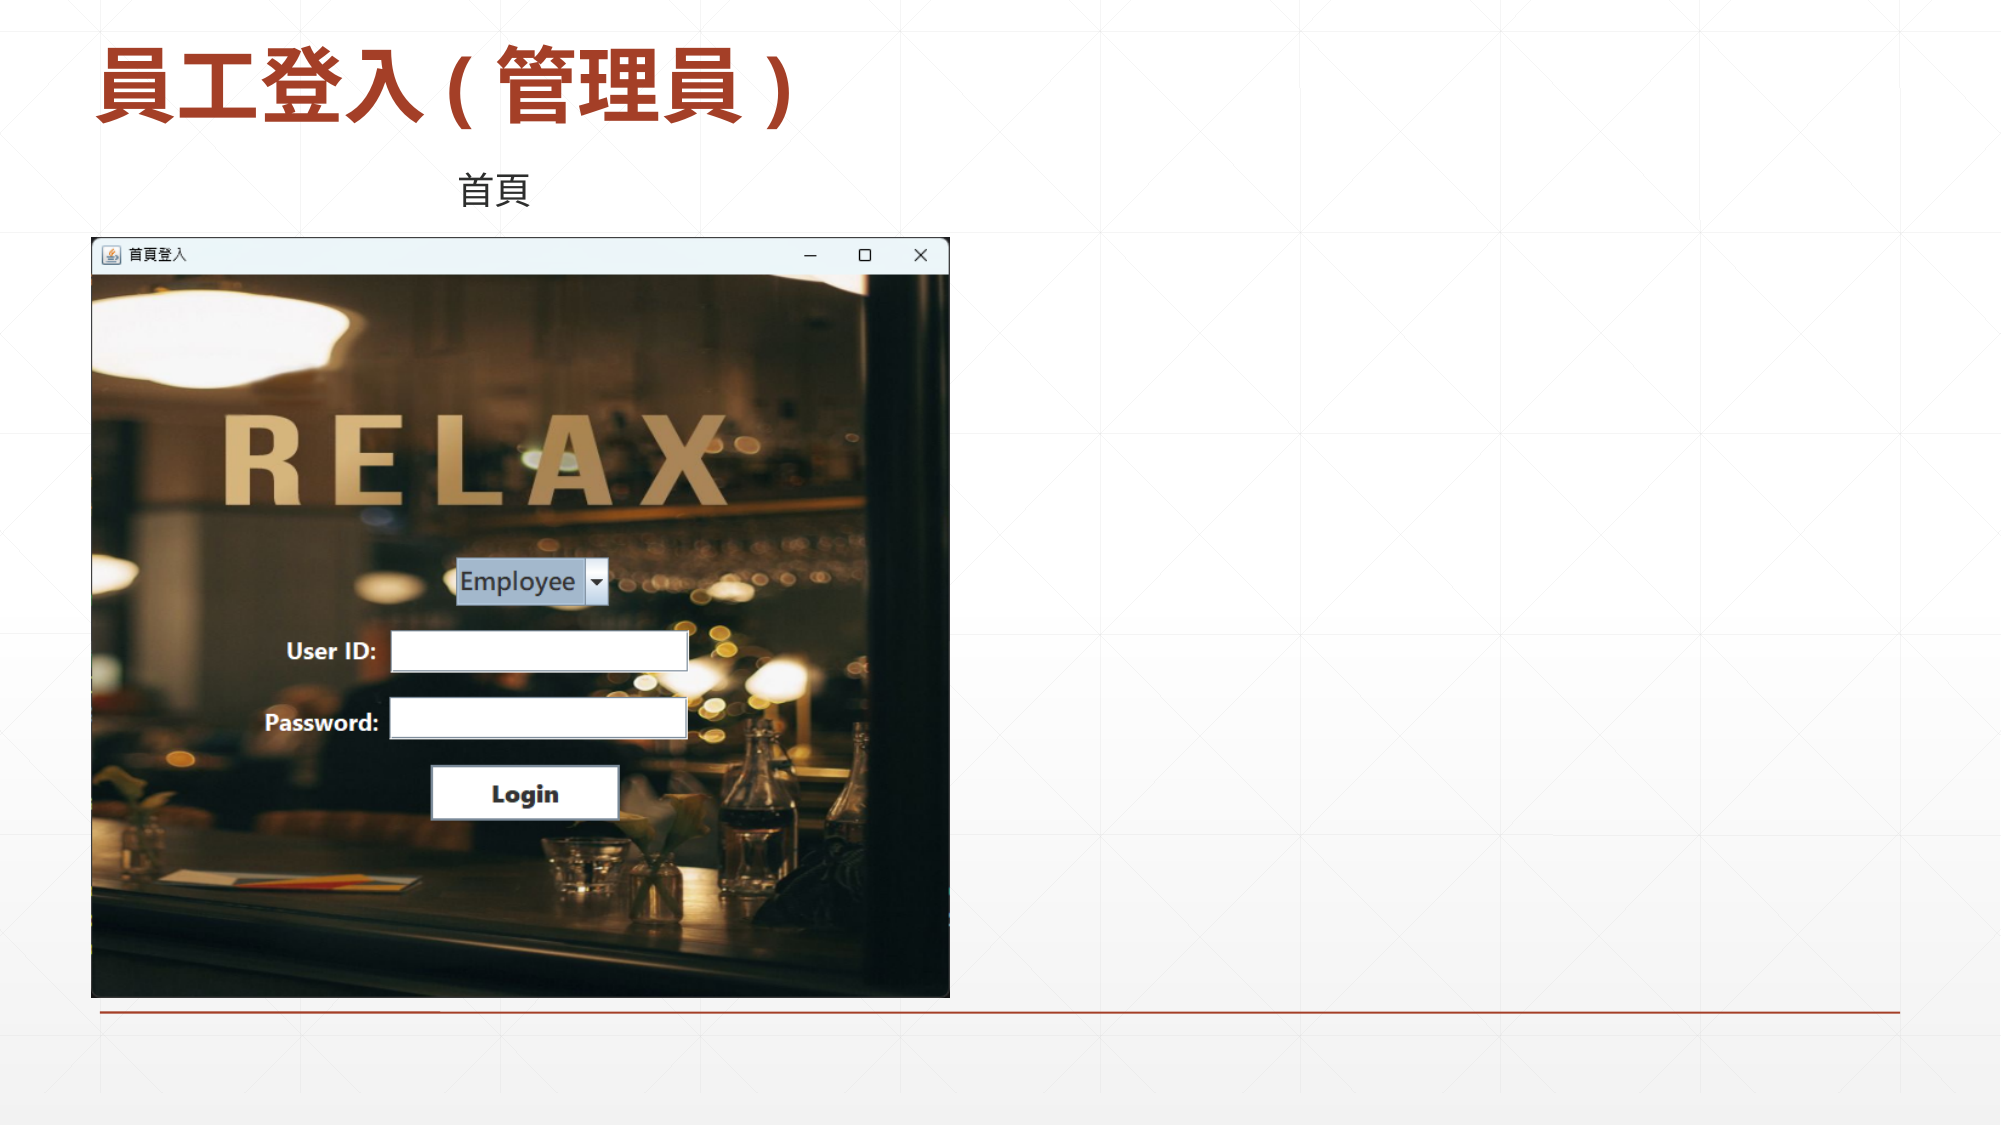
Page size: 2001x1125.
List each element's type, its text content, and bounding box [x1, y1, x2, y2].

text_box 員工登入(管理員) [78, 34, 1654, 143]
text_box 首頁 [442, 159, 548, 220]
picture [91, 237, 950, 998]
